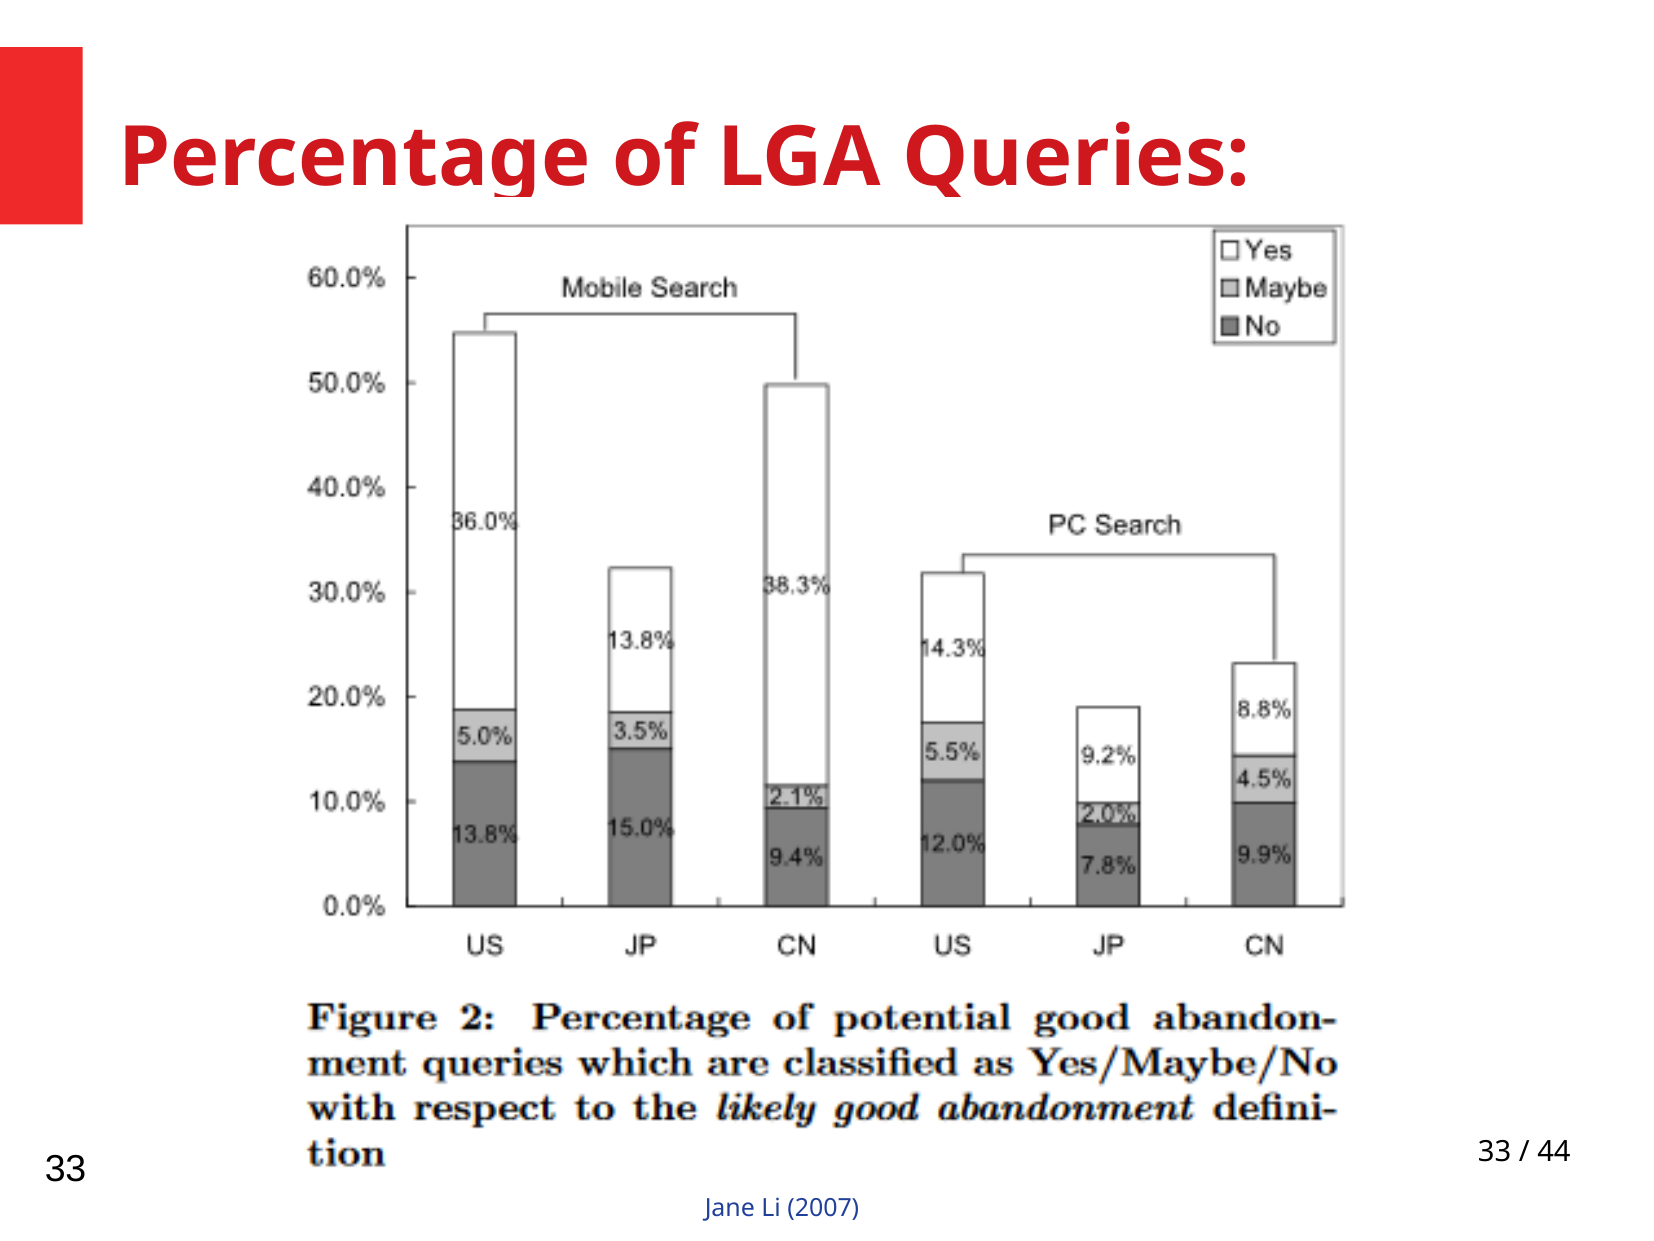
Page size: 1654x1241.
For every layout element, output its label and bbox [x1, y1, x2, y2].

text_box [690, 1193, 960, 1227]
title [118, 49, 1571, 257]
picture [285, 197, 1369, 1193]
text_box [30, 1140, 105, 1197]
